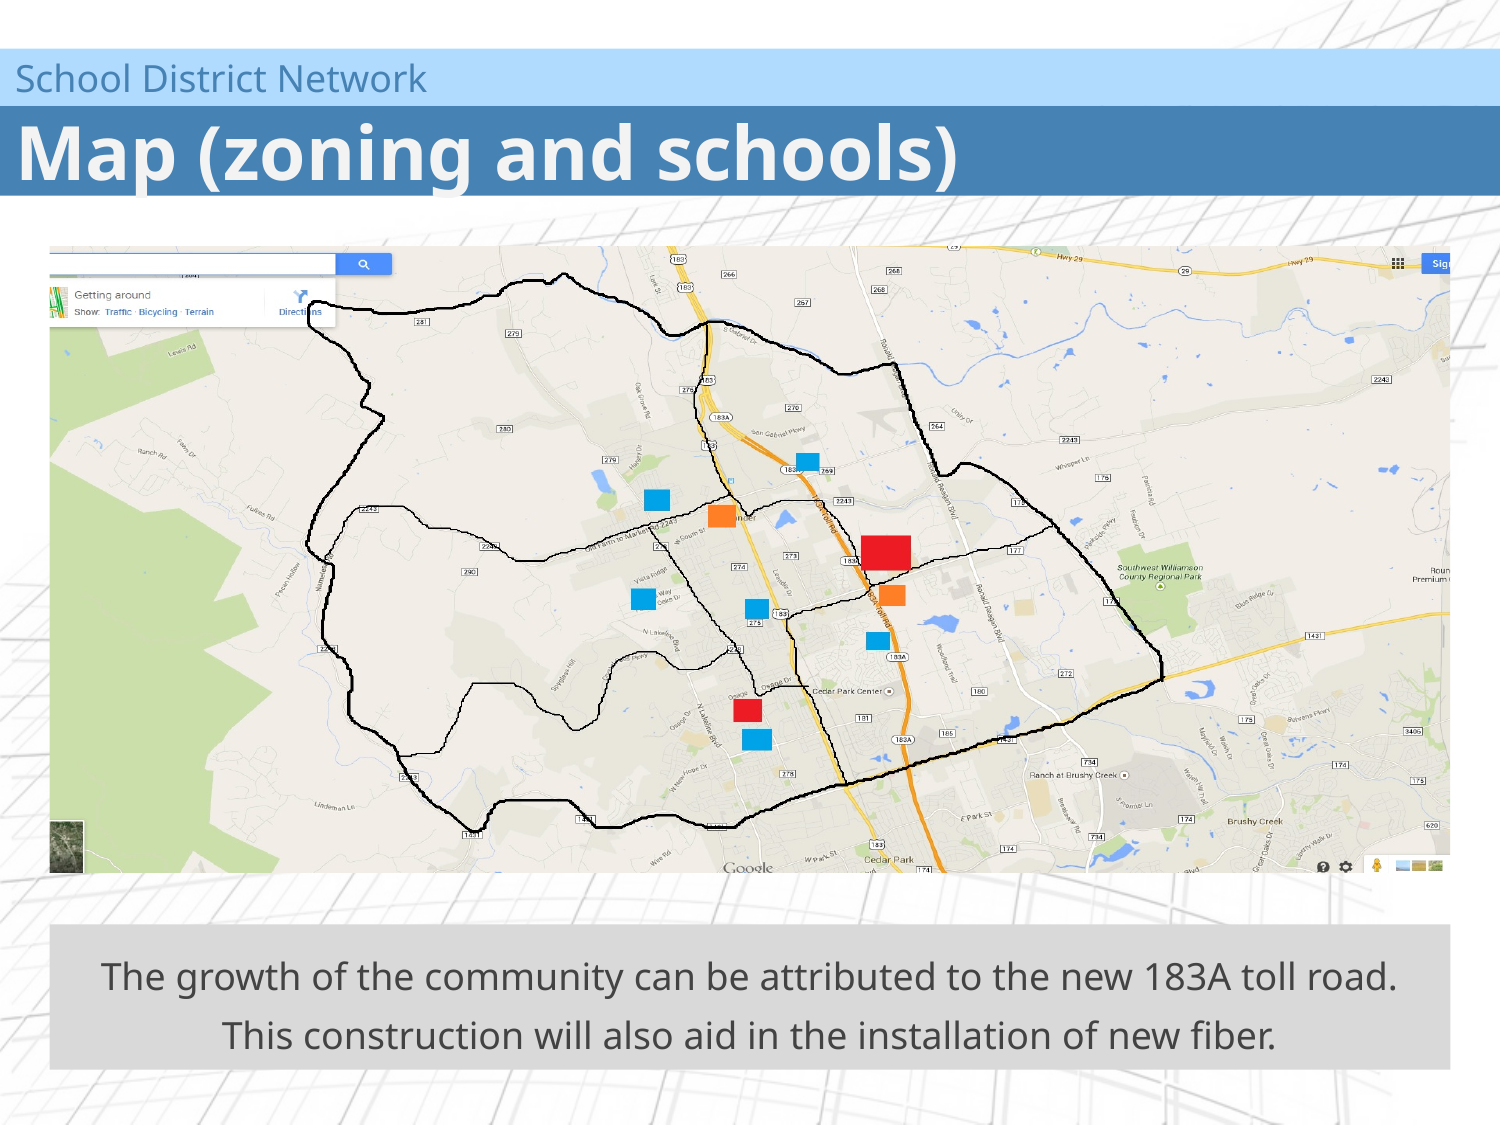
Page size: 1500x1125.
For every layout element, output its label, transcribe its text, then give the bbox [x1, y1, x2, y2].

list The growth of the community can be attributed to the new 183A toll road. This construction will also aid in the installation of new fiber. [49, 924, 1451, 1070]
picture [49, 245, 1451, 873]
text_box [0, 196, 1500, 1125]
text_box [0, 0, 1500, 48]
title School District Network [0, 48, 1500, 106]
title Map (zoning and schools) [0, 106, 1500, 196]
